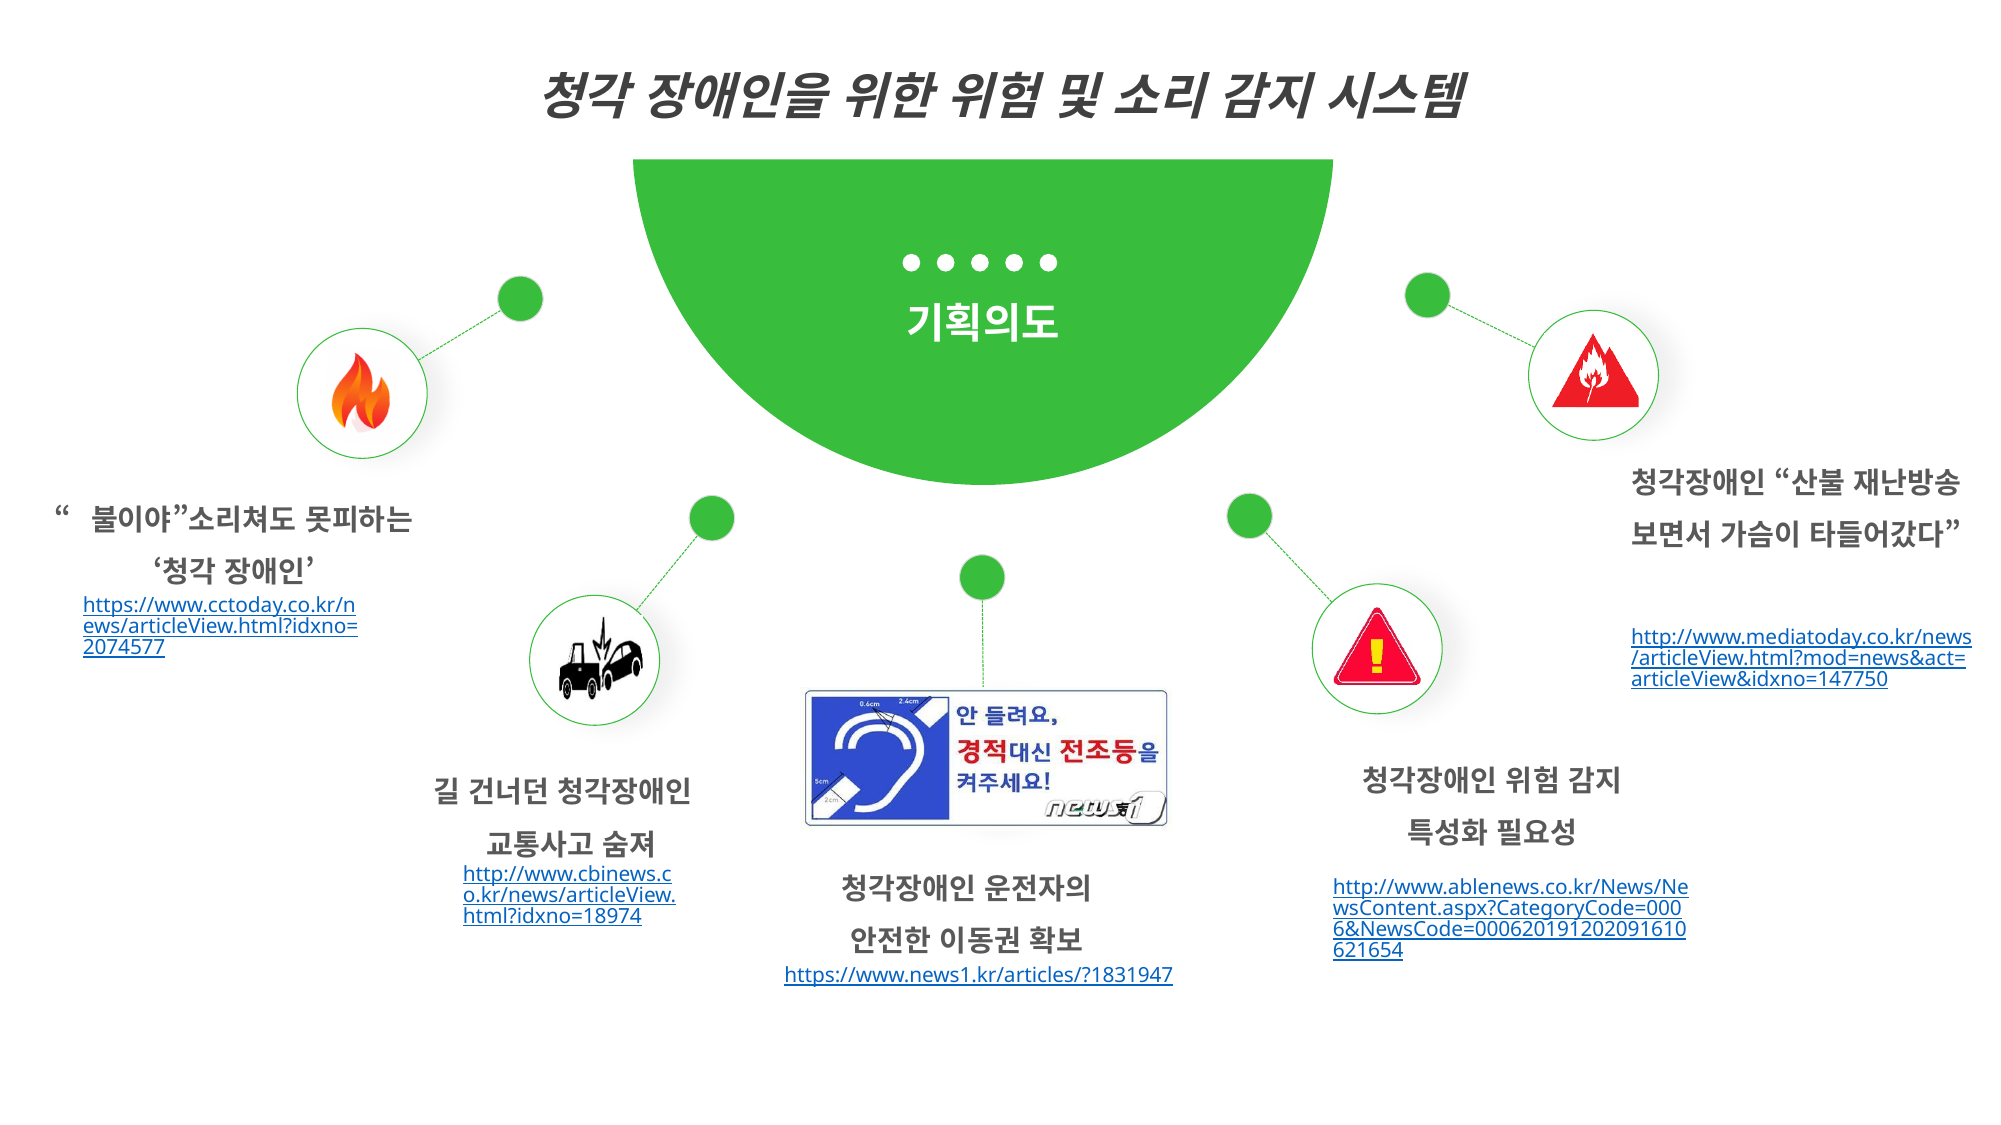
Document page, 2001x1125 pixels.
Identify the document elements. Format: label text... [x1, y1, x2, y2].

text_box [901, 252, 922, 273]
picture [800, 687, 1172, 831]
text_box https://www.news1.kr/articles/?1831947 [769, 954, 1188, 998]
text_box [1004, 252, 1025, 273]
text_box “불이야”소리쳐도 못피하는 ‘청각 장애인’ [30, 476, 439, 630]
text_box [1038, 252, 1059, 273]
text_box 길 건너던 청각장애인 교통사고 숨져 [385, 748, 757, 869]
text_box http://www.mediatoday.co.kr/news/articleView.html?mod=news&act=articleView&idxno=147750 [1616, 616, 1988, 660]
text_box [575, 469, 706, 742]
picture [1332, 606, 1421, 687]
text_box http://www.cbinews.co.kr/news/articleView.html?idxno=18974 [448, 853, 695, 897]
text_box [1262, 461, 1393, 734]
text_box 청각장애인 위험 감지 특성화 필요성 [1332, 737, 1654, 857]
picture [1541, 333, 1639, 411]
text_box 청각 장애인을 위한 위험 및 소리 감지 시스템 [0, 0, 2000, 160]
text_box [918, 554, 1049, 688]
text_box https://www.cctoday.co.kr/news/articleView.html?idxno=2074577 [68, 584, 377, 628]
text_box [1464, 208, 1595, 481]
picture [556, 615, 643, 703]
text_box http://www.ablenews.co.kr/News/NewsContent.aspx?CategoryCode=0006&NewsCode=000620191202091610621654 [1318, 866, 1704, 910]
text_box [969, 252, 990, 273]
text_box [935, 252, 956, 273]
text_box 청각장애인 “산불 재난방송 보면서 가슴이 타들어갔다” [1616, 439, 1979, 559]
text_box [285, 292, 558, 450]
text_box 기획의도 [631, 158, 1335, 486]
text_box 청각장애인 운전자의 안전한 이동권 확보 [806, 845, 1128, 954]
